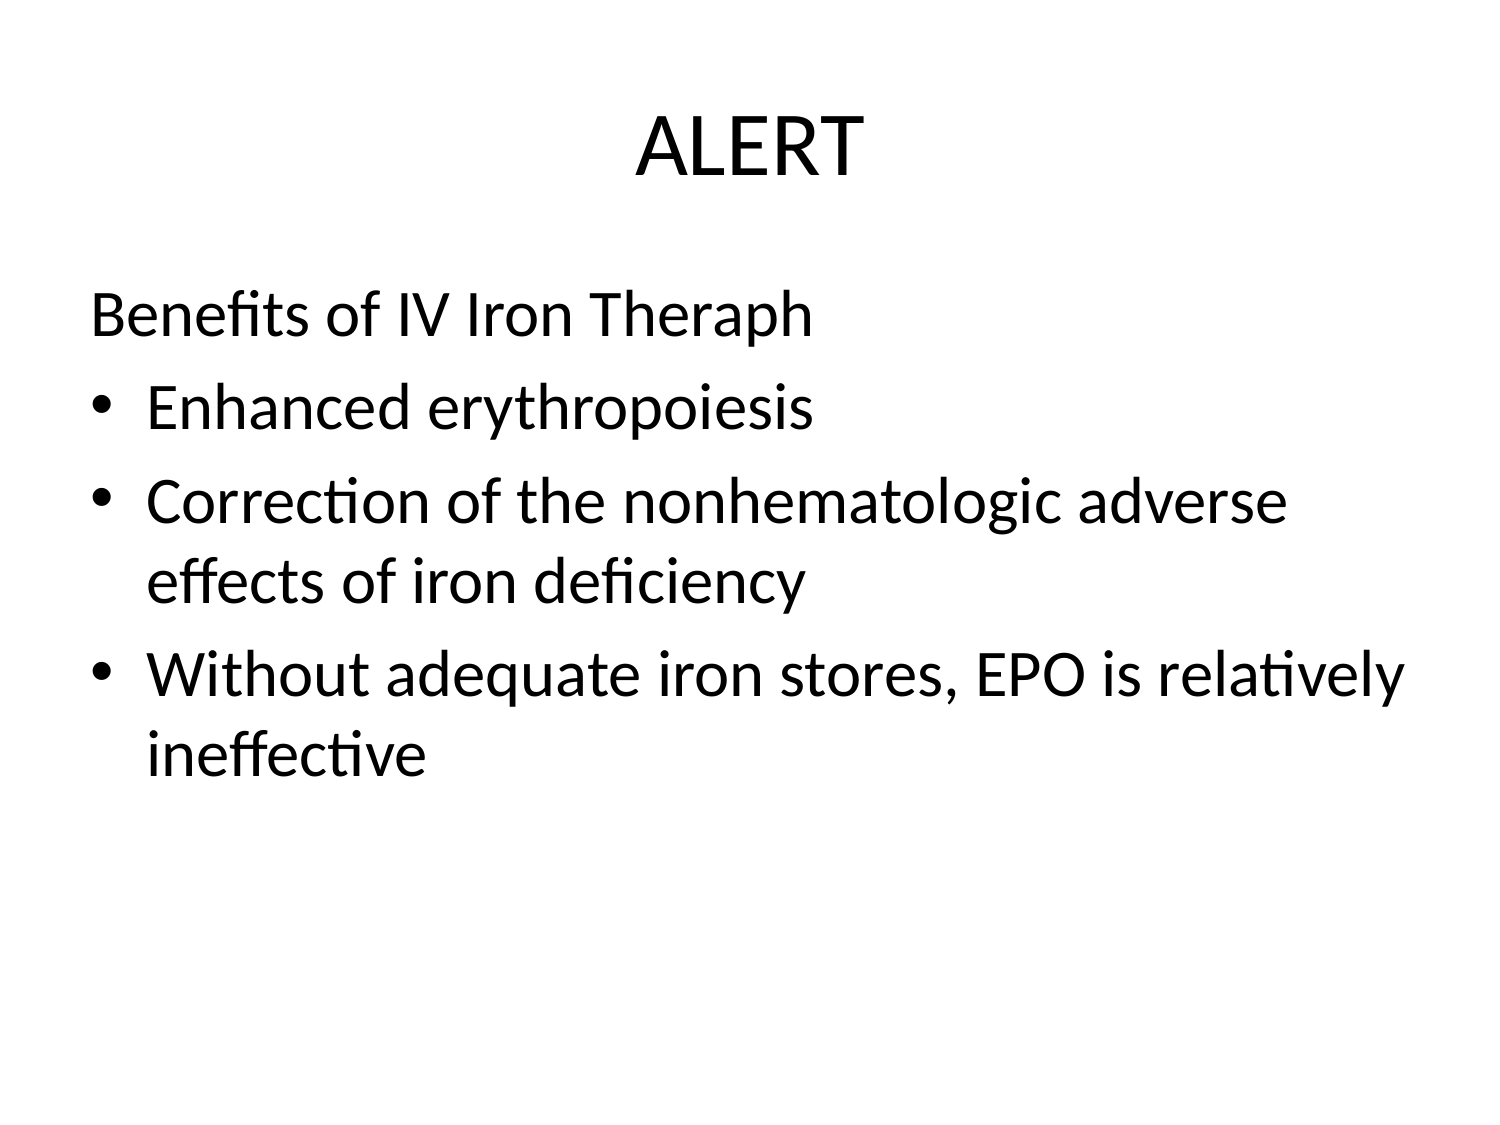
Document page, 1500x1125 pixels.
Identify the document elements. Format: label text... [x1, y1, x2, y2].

title ALERT [75, 45, 1425, 233]
list Benefits of IV Iron Theraph Enhanced erythropoiesis Correction of the nonhematologic adverse effects of iron deficiency Without adequate iron stores, EPO is relatively ineffective [75, 262, 1425, 1005]
